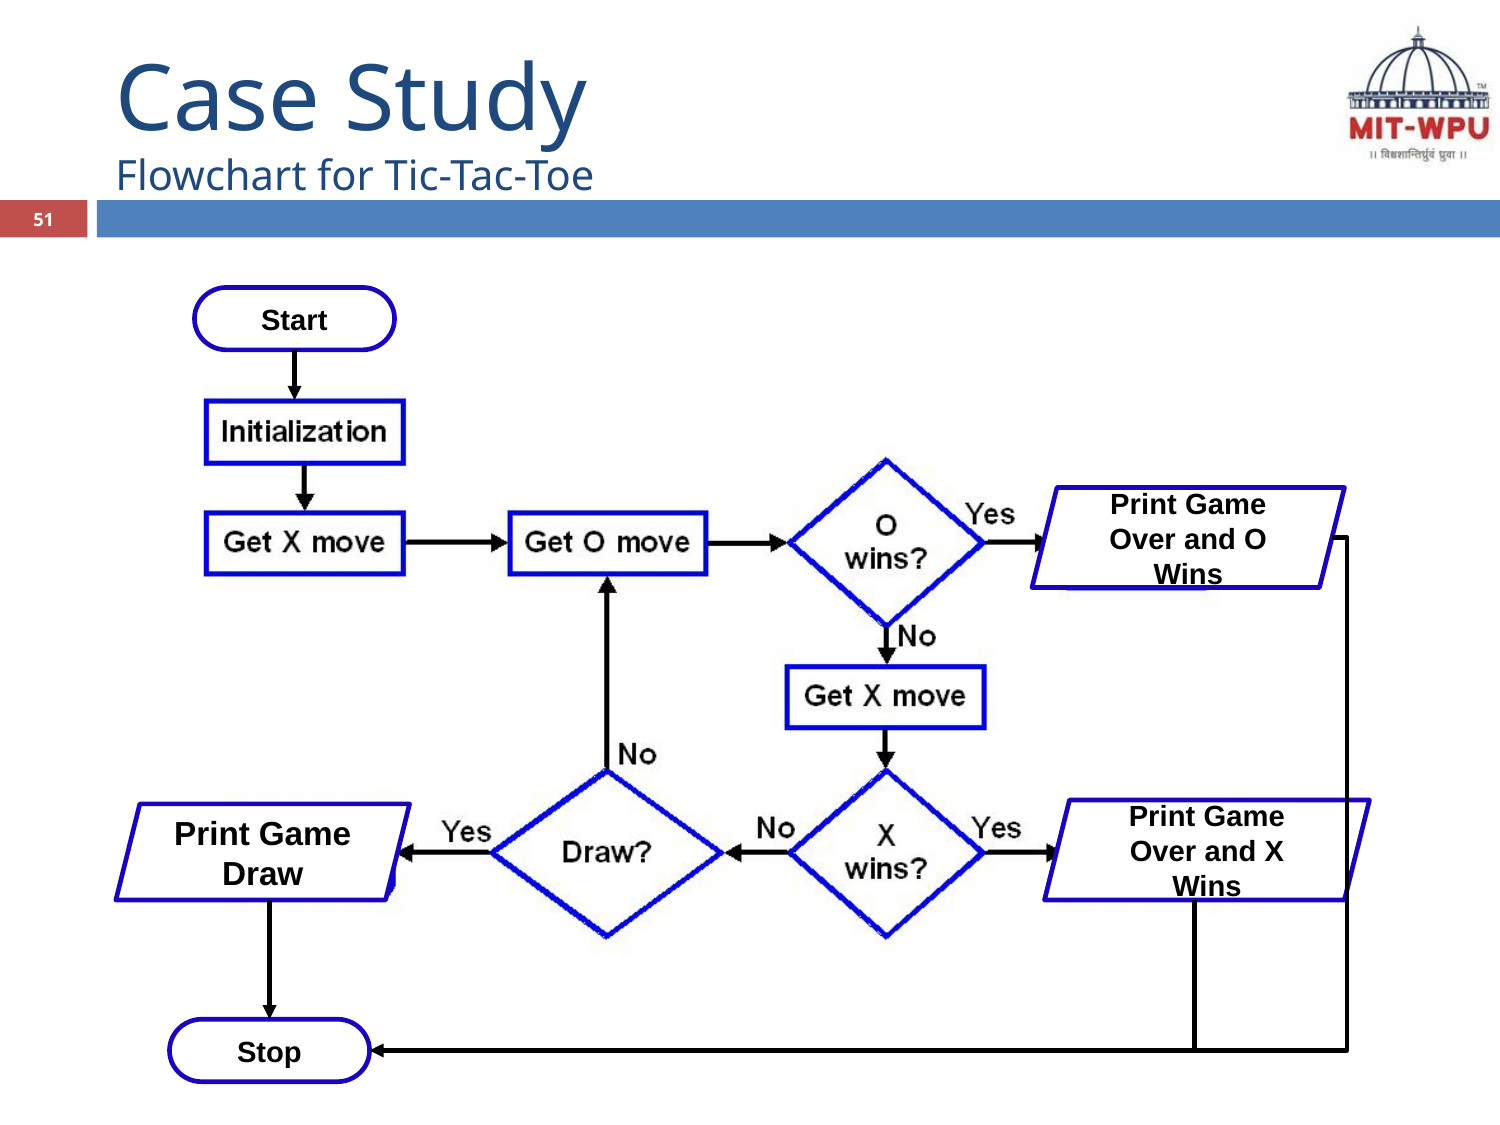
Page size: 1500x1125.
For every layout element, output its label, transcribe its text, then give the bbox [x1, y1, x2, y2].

slide_number 51 [0, 200, 88, 241]
picture [1337, 12, 1500, 175]
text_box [81, 287, 1370, 1082]
title Case Study Flowchart for Tic-Tac-Toe [100, 37, 1438, 200]
